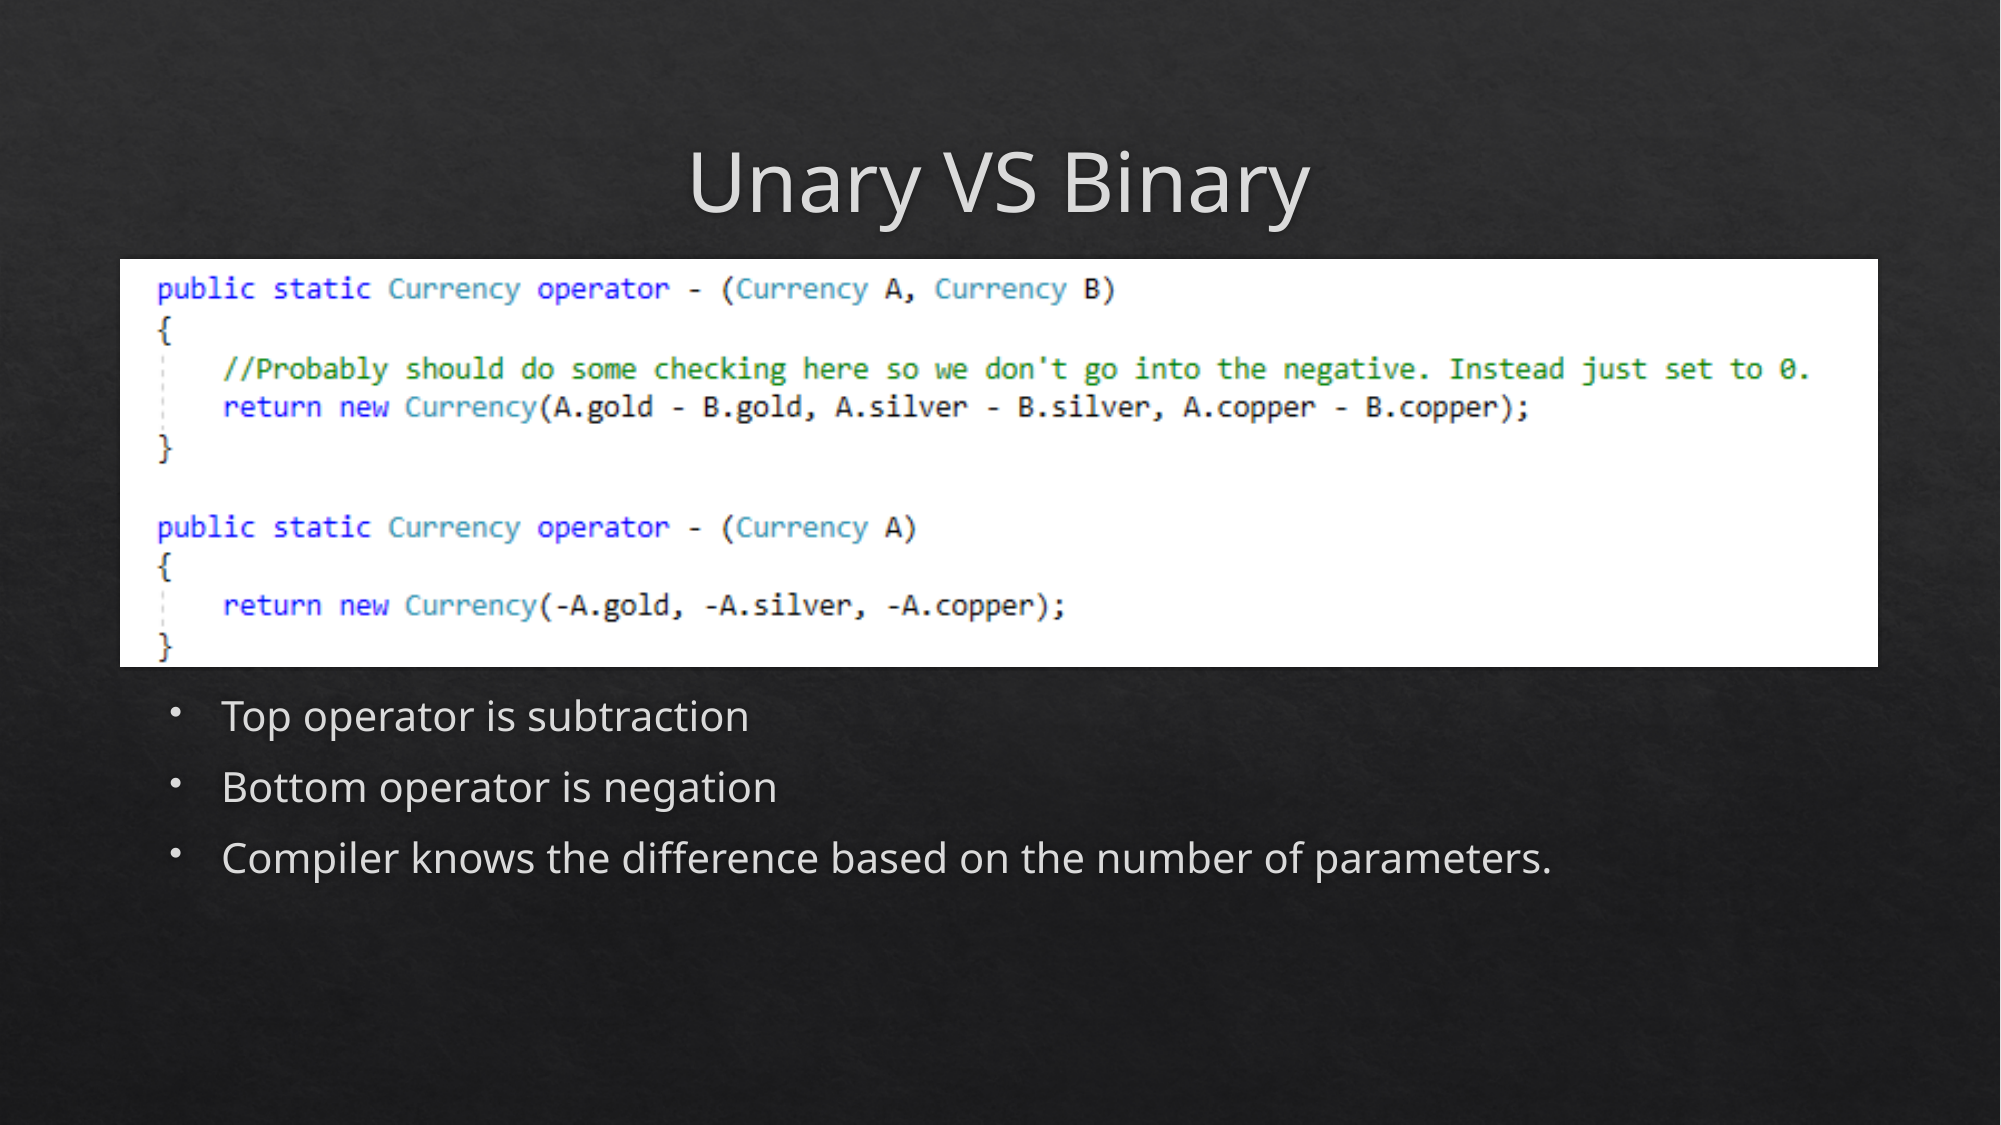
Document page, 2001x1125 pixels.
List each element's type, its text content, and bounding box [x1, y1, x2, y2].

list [120, 258, 1878, 667]
title Unary VS Binary [149, 99, 1849, 254]
text_box Top operator is subtraction Bottom operator is negation Compiler knows the difference based on the number of parameters. [149, 682, 1849, 1091]
